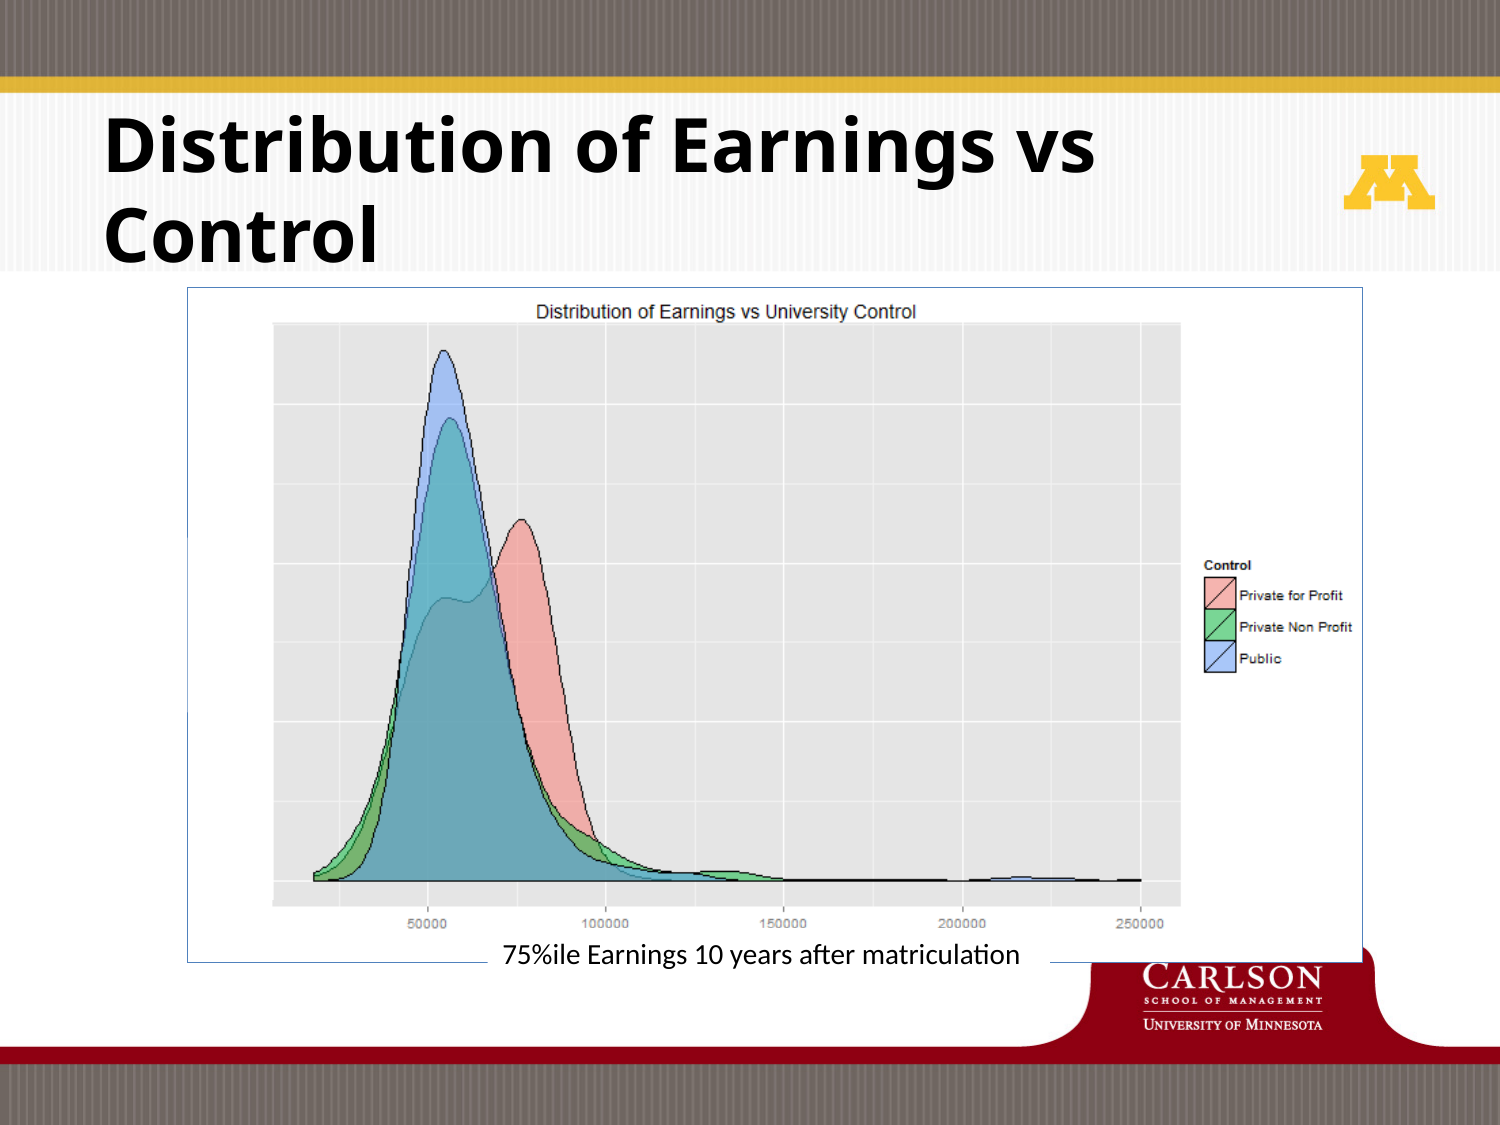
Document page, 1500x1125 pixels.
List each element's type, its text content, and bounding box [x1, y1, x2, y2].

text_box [187, 287, 1363, 979]
picture [0, 0, 1500, 1125]
text_box Distribution of Earnings vs Control [87, 99, 1388, 275]
